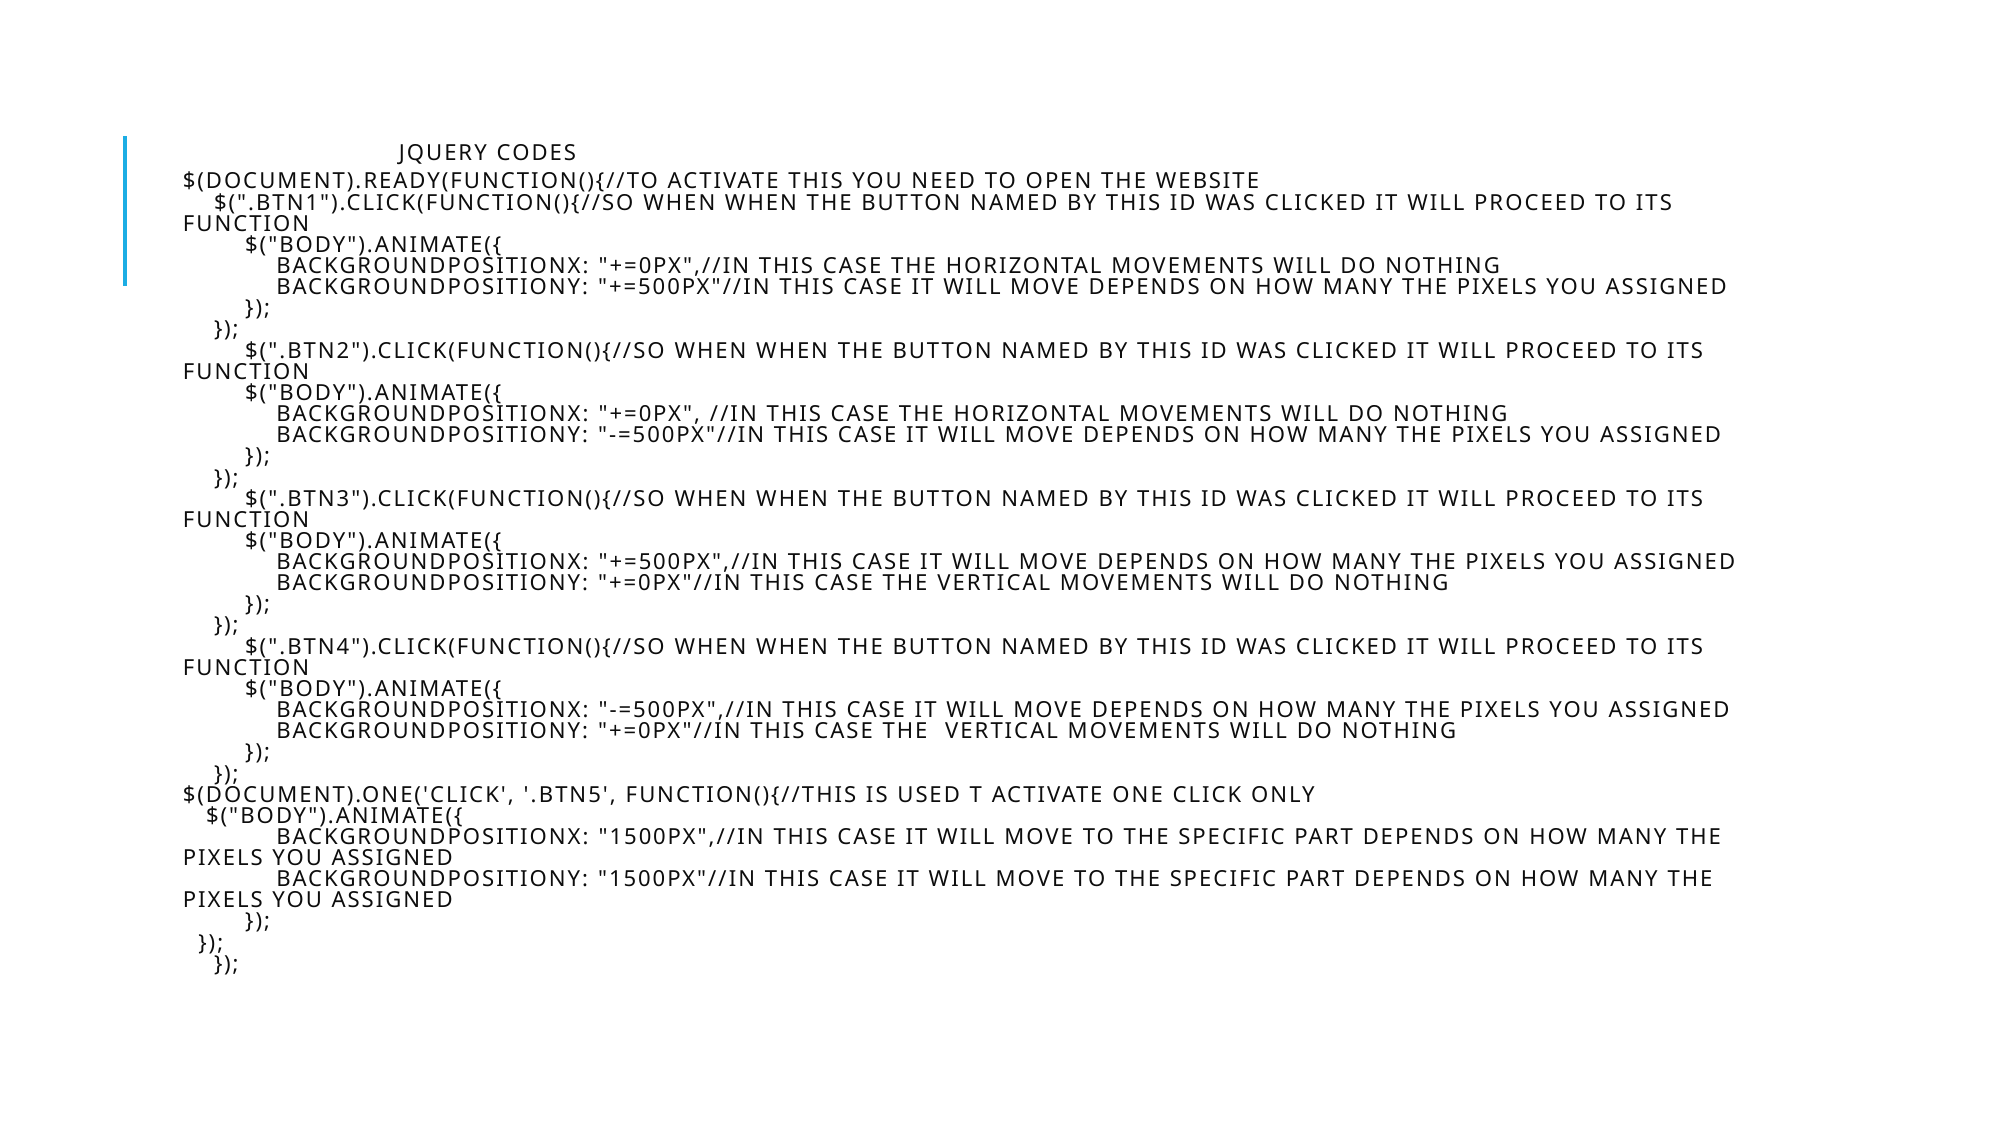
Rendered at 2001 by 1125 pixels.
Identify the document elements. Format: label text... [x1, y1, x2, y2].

title JQUERY CODES $(document).ready(function(){//to activate this you need to open the website $(".btn1").click(function(){//so when when the button named by this id was clicked it will proceed to its function $("body").animate({ backgroundPositionX: "+=0px",//in this case the horizontal movements will do nothing backgroundPositionY: "+=500px"//in this case it will move depends on how many the pixels you assigned }); }); $(".btn2").click(function(){//so when when the button named by this id was clicked it will proceed to its function $("body").animate({ backgroundPositionX: "+=0px", //in this case the horizontal movements will do nothing backgroundPositionY: "-=500px"//in this case it will move depends on how many the pixels you assigned }); }); $(".btn3").click(function(){//so when when the button named by this id was clicked it will proceed to its function $("body").animate({ backgroundPositionX: "+=500px",//in this case it will move depends on how many the pixels you assigned backgroundPositionY: "+=0px"//in this case the vertical movements will do nothing }); }); $(".btn4").click(function(){//so when when the button named by this id was clicked it will proceed to its function $("body").animate({ backgroundPositionX: "-=500px",//in this case it will move depends on how many the pixels you assigned backgroundPositionY: "+=0px"//in this case the vertical movements will do nothing }); }); $(document).one('click', '.btn5', function(){//this is used t activate one click only $("body").animate({ backgroundPositionX: "1500px",//in this case it will move to the specific part depends on how many the pixels you assigned backgroundPositionY: "1500px"//in this case it will move to the specific part depends on how many the pixels you assigned }); }); }); [168, 78, 1763, 1010]
